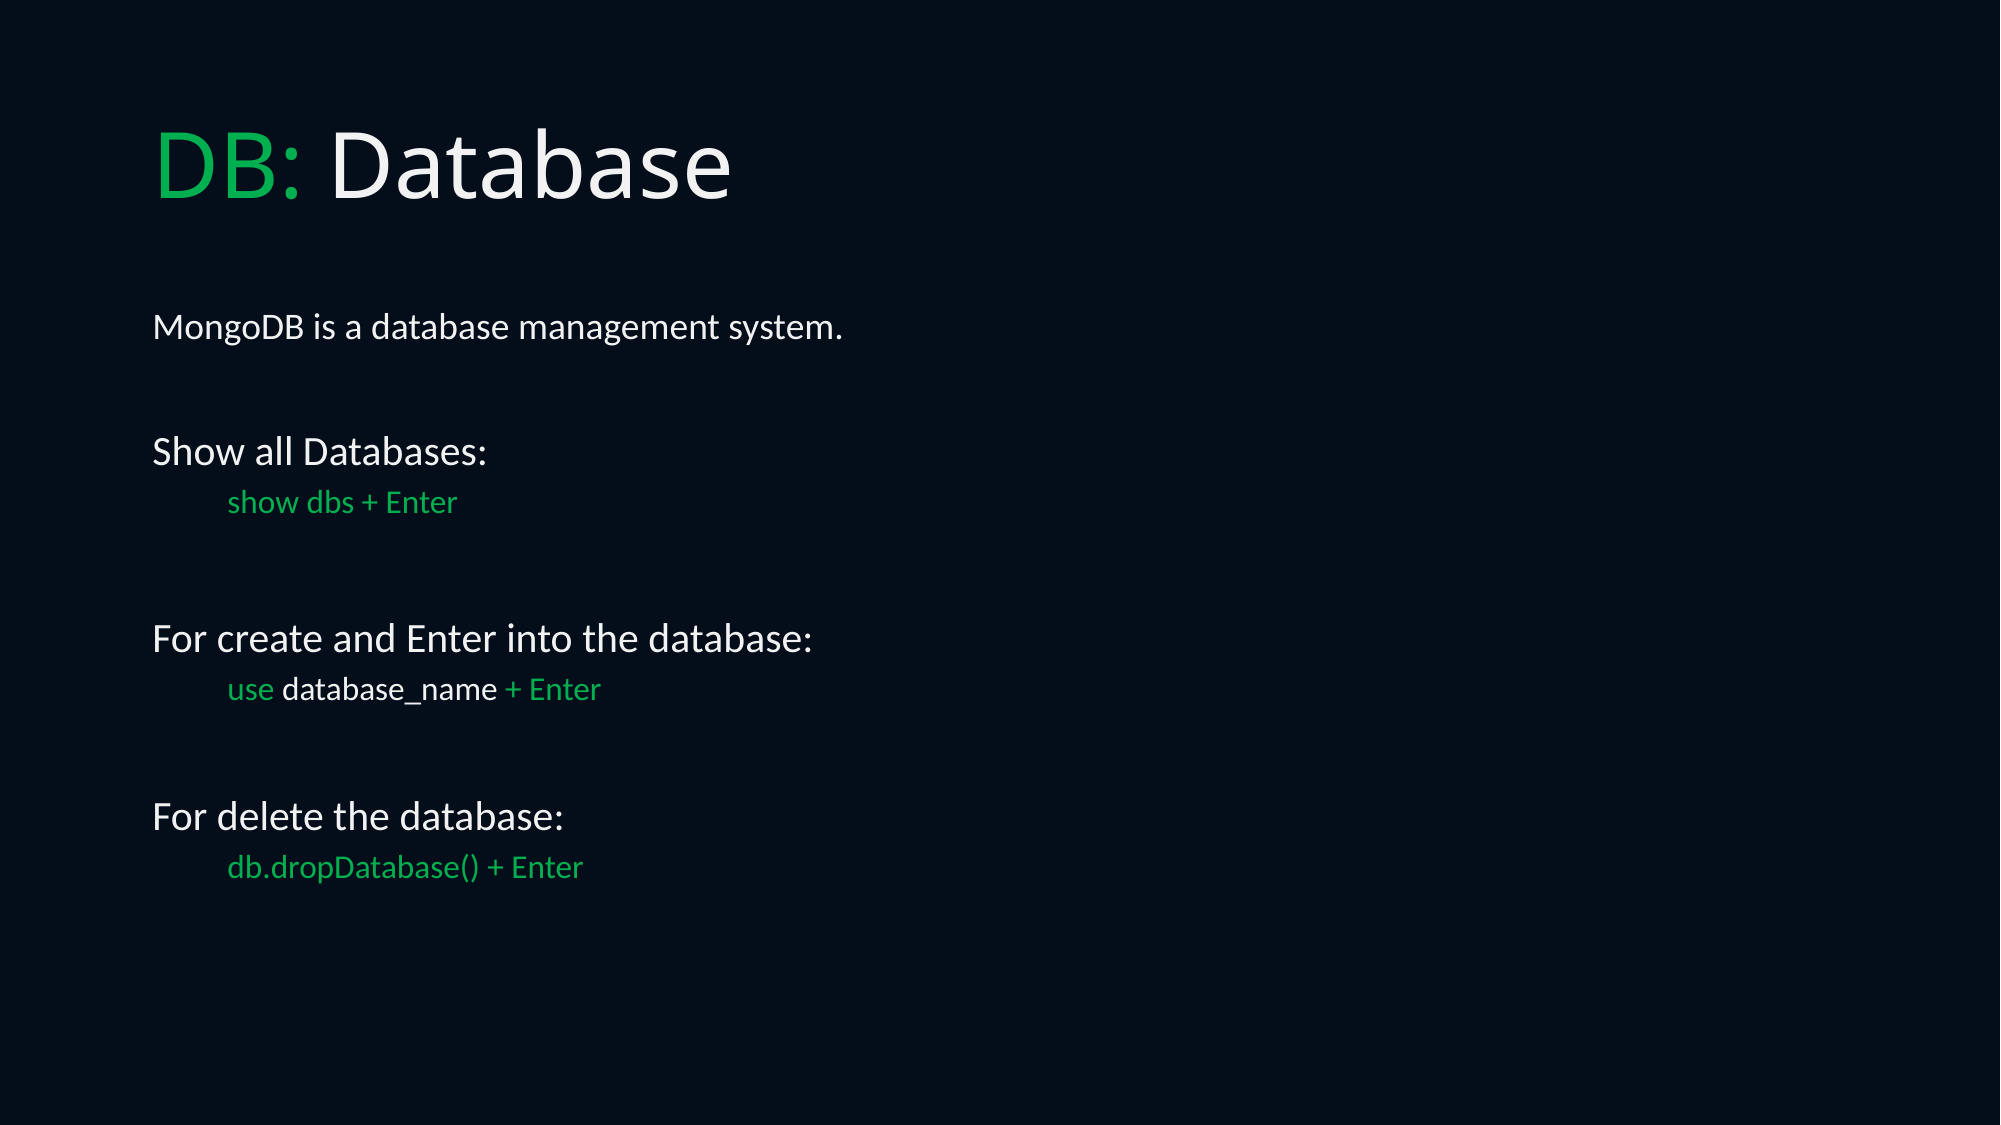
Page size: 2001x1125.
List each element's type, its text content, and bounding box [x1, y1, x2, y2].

list MongoDB is a database management system. Show all Databases: show dbs + Enter For create and Enter into the database: use database_name + Enter For delete the database: db.dropDatabase() + Enter [137, 299, 1863, 1014]
title DB: Database [137, 59, 1863, 278]
